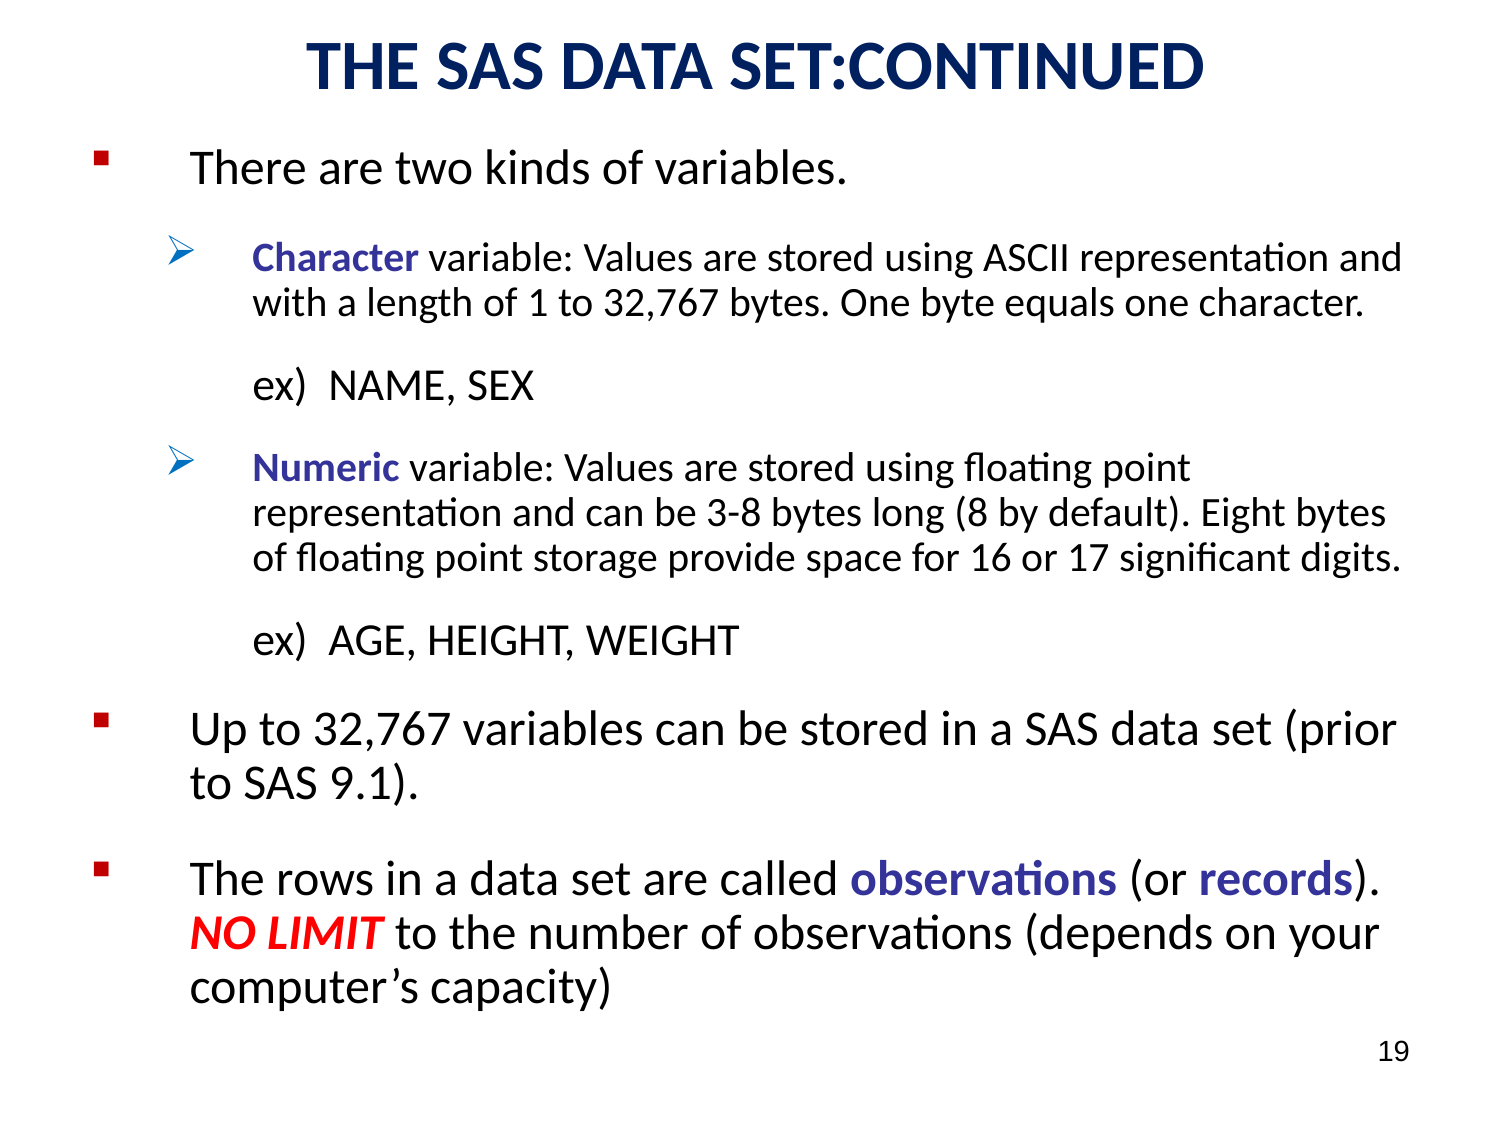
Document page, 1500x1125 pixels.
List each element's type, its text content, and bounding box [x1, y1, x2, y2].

text_box THE SAS DATA SET:CONTINUED [37, 0, 1475, 124]
text_box There are two kinds of variables. Character variable: Values are stored using ASCII representation and with a length of 1 to 32,767 bytes. One byte equals one character. ex) NAME, SEX Numeric variable: Values are stored using floating point representation and can be 3-8 bytes long (8 by default). Eight bytes of floating point storage provide space for 16 or 17 significant digits. ex) AGE, HEIGHT, WEIGHT Up to 32,767 variables can be stored in a SAS data set (prior to SAS 9.1). The rows in a data set are called observations (or records). NO LIMIT to the number of observations (depends on your computer’s capacity) [74, 133, 1425, 1027]
slide_number 19 [1074, 1024, 1426, 1103]
